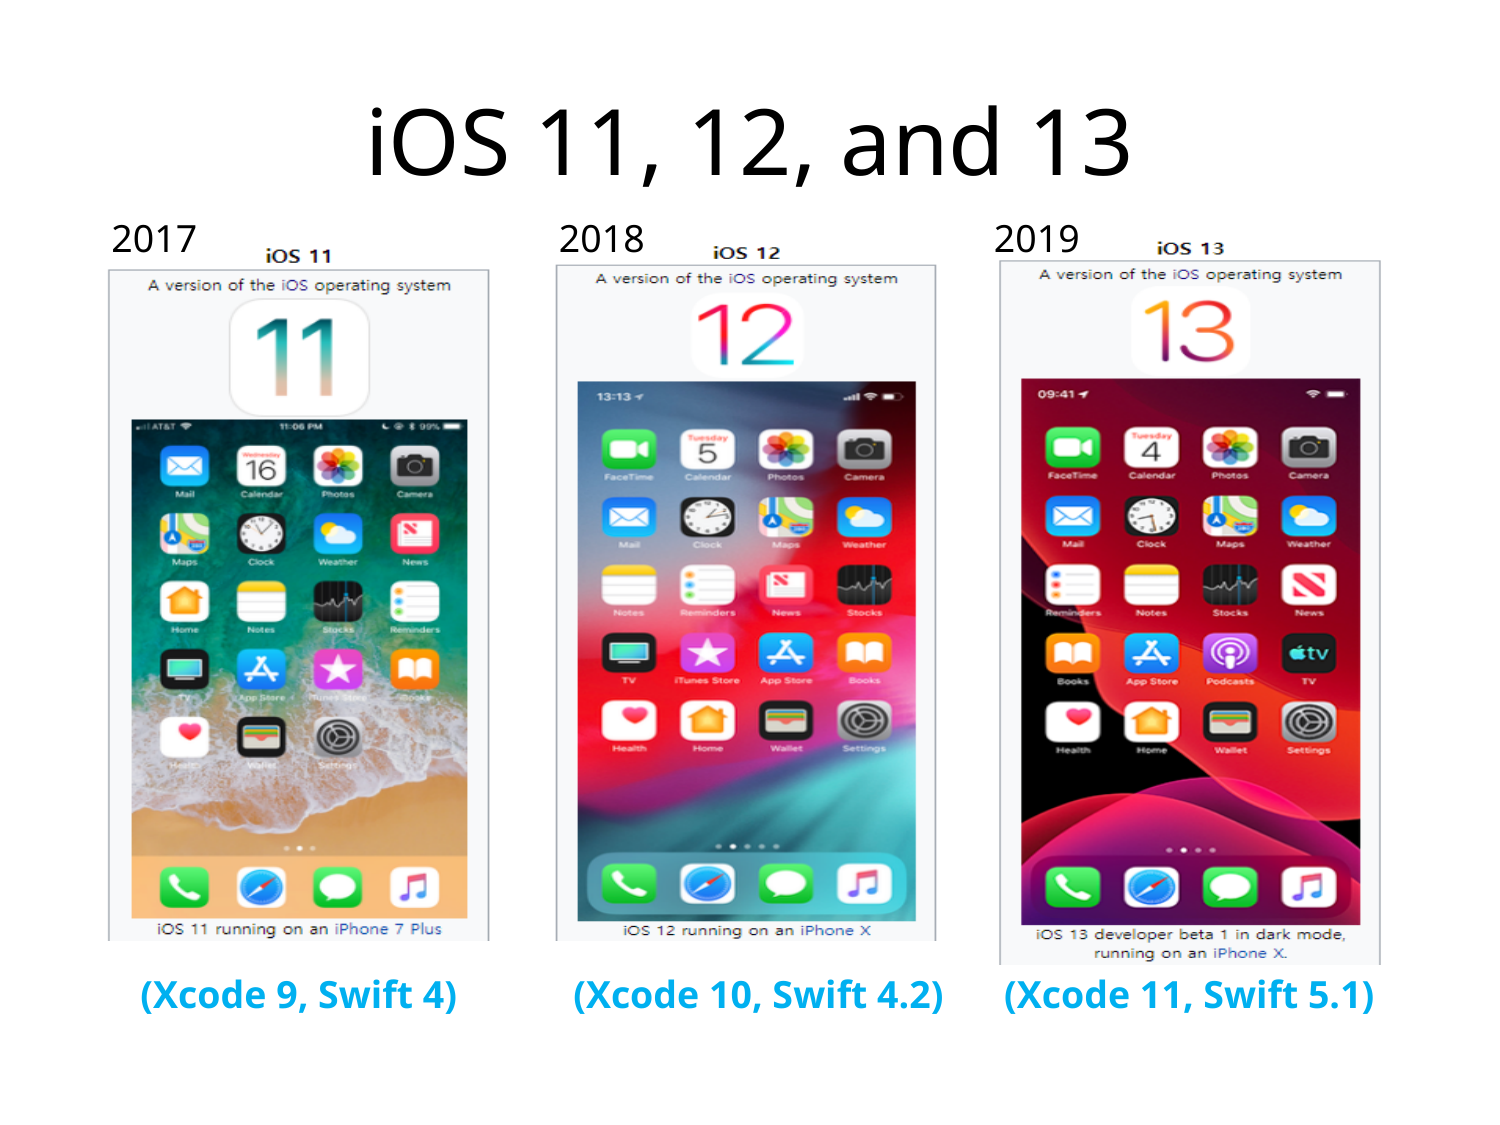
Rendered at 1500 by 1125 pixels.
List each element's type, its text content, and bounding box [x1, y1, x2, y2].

title iOS 11, 12, and 13 [75, 45, 1425, 233]
text_box 2018 [544, 207, 660, 236]
text_box 2017 [96, 207, 213, 235]
text_box (Xcode 9, Swift 4) [125, 964, 473, 1024]
picture [542, 237, 949, 941]
text_box (Xcode 10, Swift 4.2) [558, 964, 960, 1024]
picture [99, 234, 499, 941]
picture [987, 237, 1392, 965]
text_box 2019 [979, 207, 1095, 268]
text_box (Xcode 11, Swift 5.1) [989, 973, 1390, 1024]
